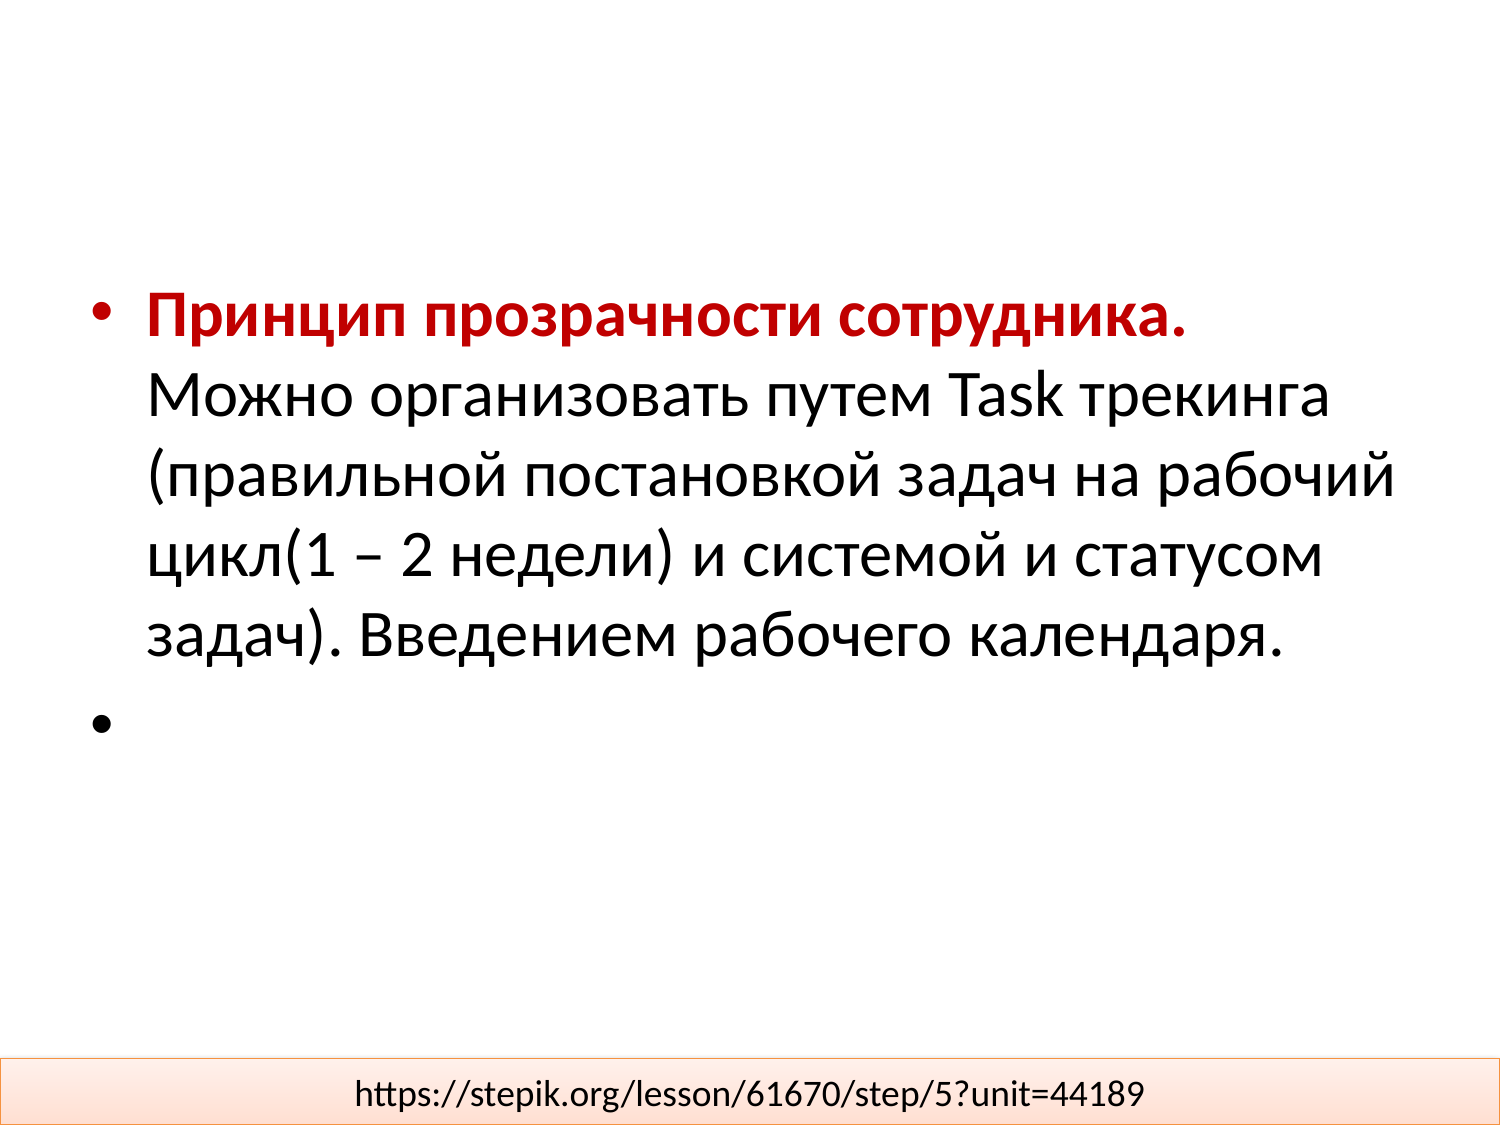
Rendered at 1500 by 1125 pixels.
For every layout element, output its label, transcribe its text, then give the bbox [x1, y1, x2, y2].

text_box https://stepik.org/lesson/61670/step/5?unit=44189 [0, 1058, 1500, 1125]
list Принцип прозрачности сотрудника. Можно организовать путем Task трекинга (правильной постановкой задач на рабочий цикл(1 – 2 недели) и системой и статусом задач). Введением рабочего календаря. [75, 262, 1425, 1005]
